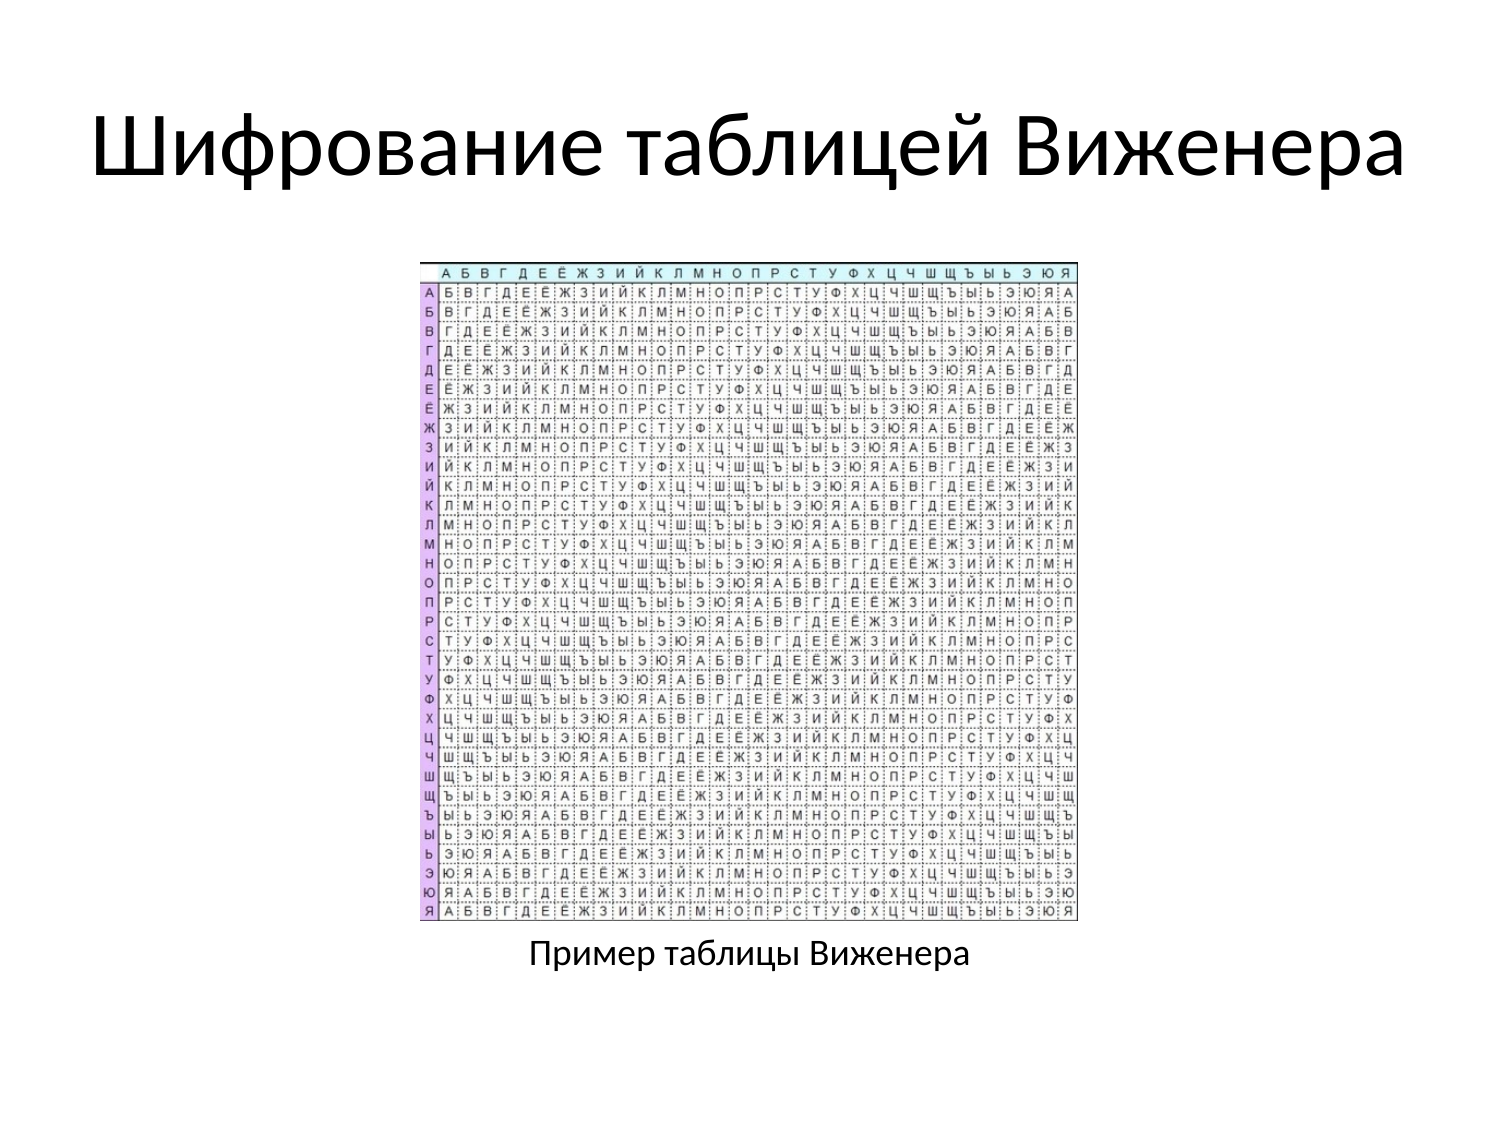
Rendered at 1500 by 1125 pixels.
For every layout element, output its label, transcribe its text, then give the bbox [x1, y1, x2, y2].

text_box Пример таблицы Виженера [74, 920, 1425, 1005]
picture [420, 262, 1078, 921]
title Шифрование таблицей Виженера [75, 45, 1425, 233]
